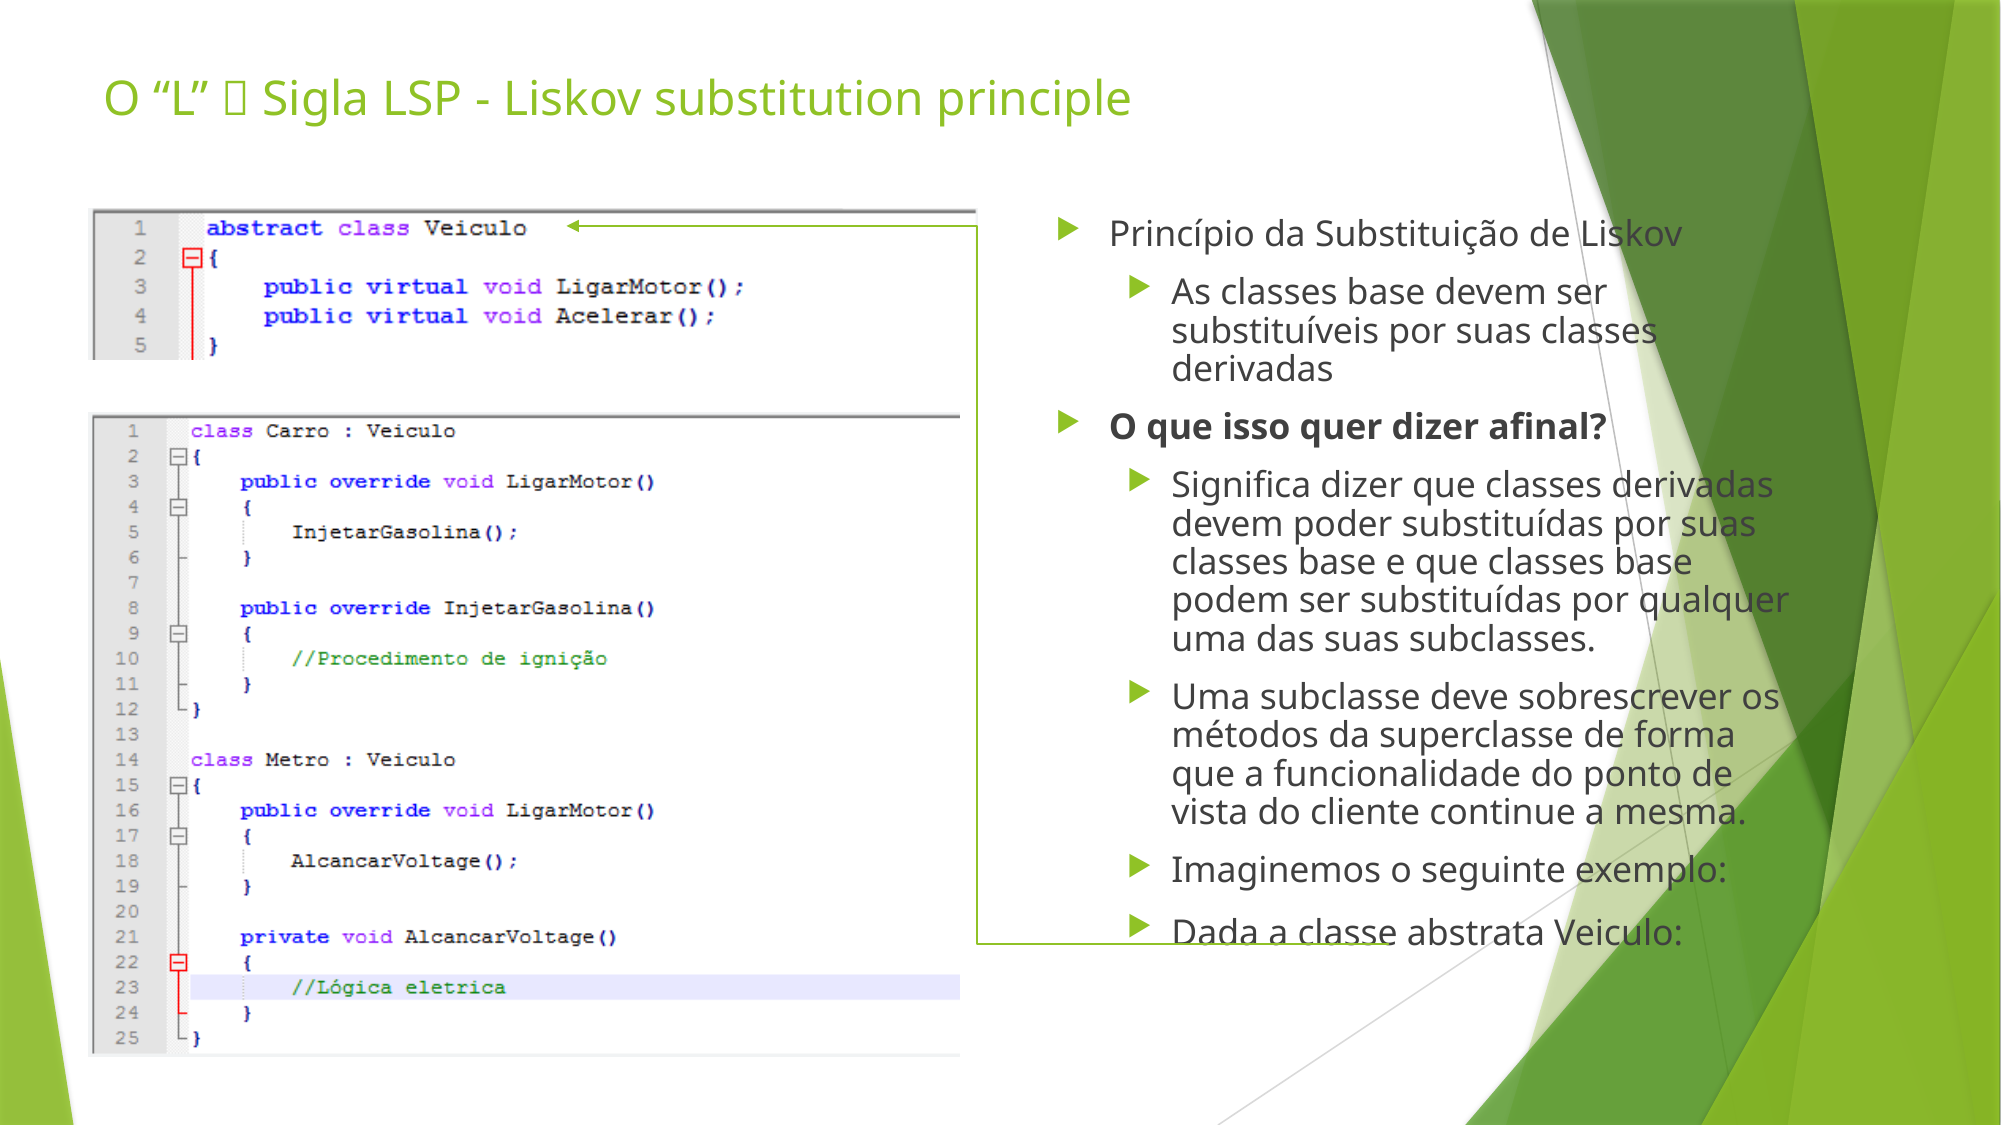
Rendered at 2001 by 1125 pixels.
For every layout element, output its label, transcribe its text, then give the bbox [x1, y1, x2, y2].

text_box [565, 225, 1389, 945]
picture [87, 411, 960, 1057]
title O “L”  Sigla LSP - Liskov substitution principle [88, 0, 1616, 209]
list Princípio da Substituição de Liskov As classes base devem ser substituíveis por suas classes derivadas O que isso quer dizer afinal? Significa dizer que classes derivadas devem poder substituídas por suas classes base e que classes base podem ser substituídas por qualquer uma das suas subclasses. Uma subclasse deve sobrescrever os métodos da superclasse de forma que a funcionalidade do ponto de vista do cliente continue a mesma. Imaginemos o seguinte exemplo: Dada a classe abstrata Veiculo: [1040, 208, 1821, 962]
picture [87, 207, 978, 361]
